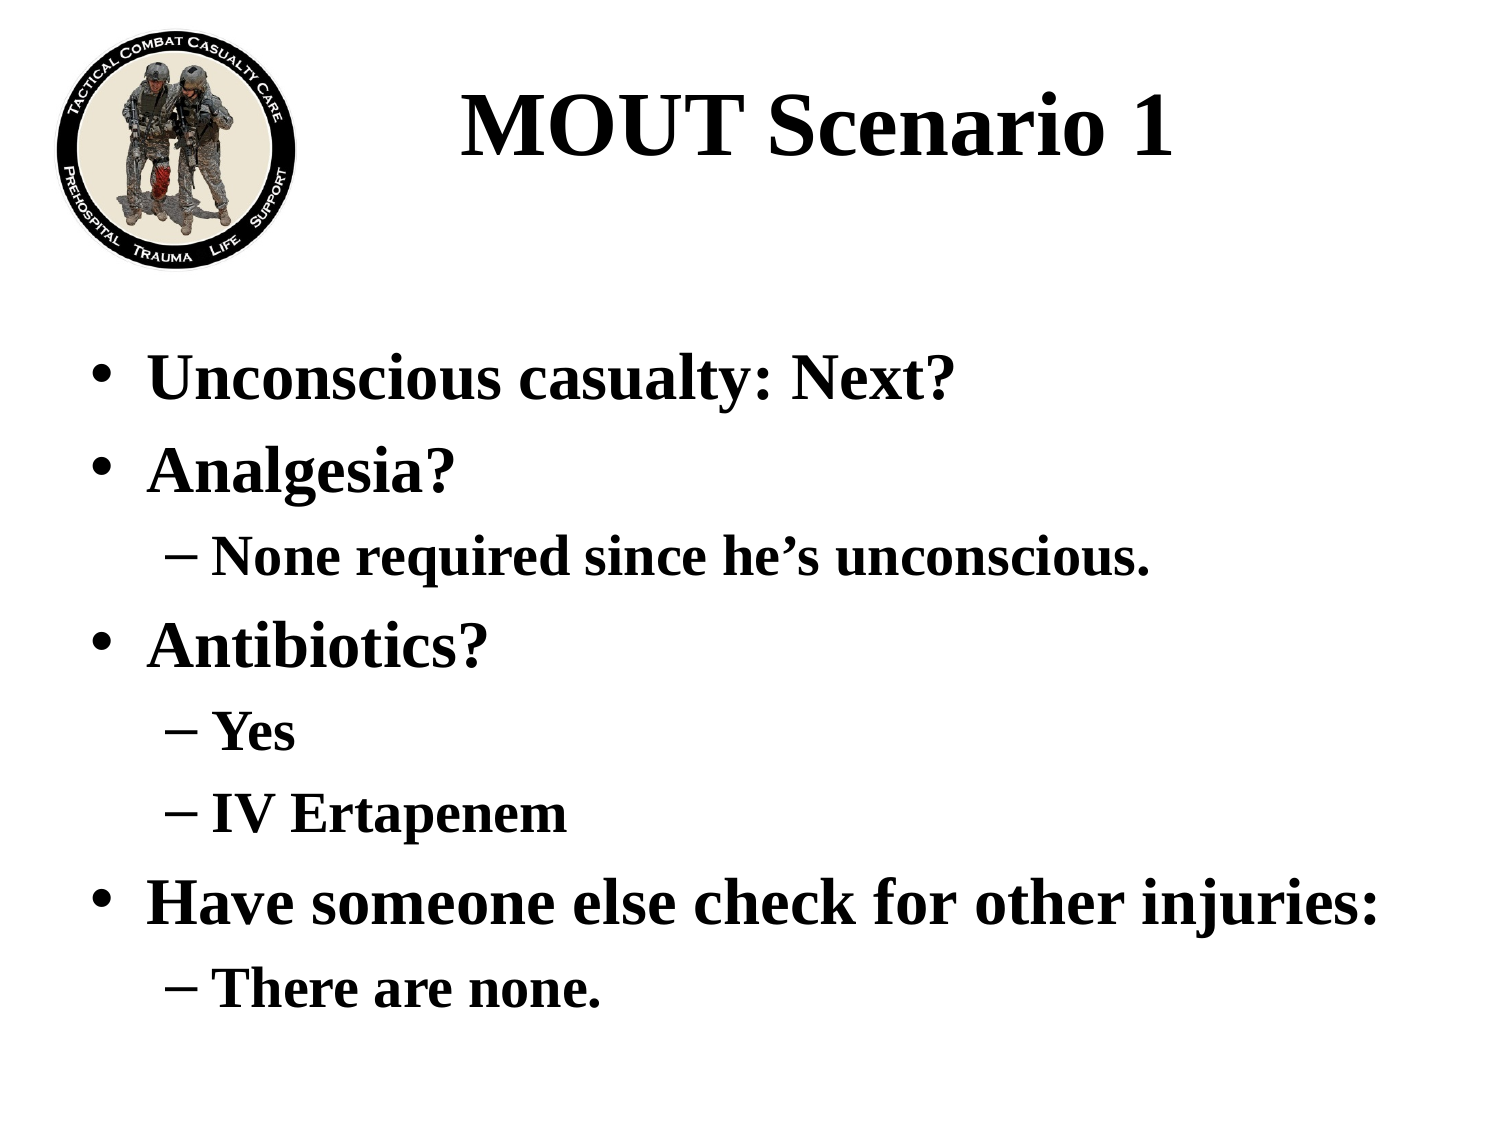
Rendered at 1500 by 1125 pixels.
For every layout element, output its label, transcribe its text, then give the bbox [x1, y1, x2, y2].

title MOUT Scenario 1 [199, 24, 1438, 213]
picture [50, 24, 300, 275]
list Unconscious casualty: Next? Analgesia? None required since he’s unconscious. Antibiotics? Yes IV Ertapenem Have someone else check for other injuries: There are none. [74, 324, 1426, 1068]
